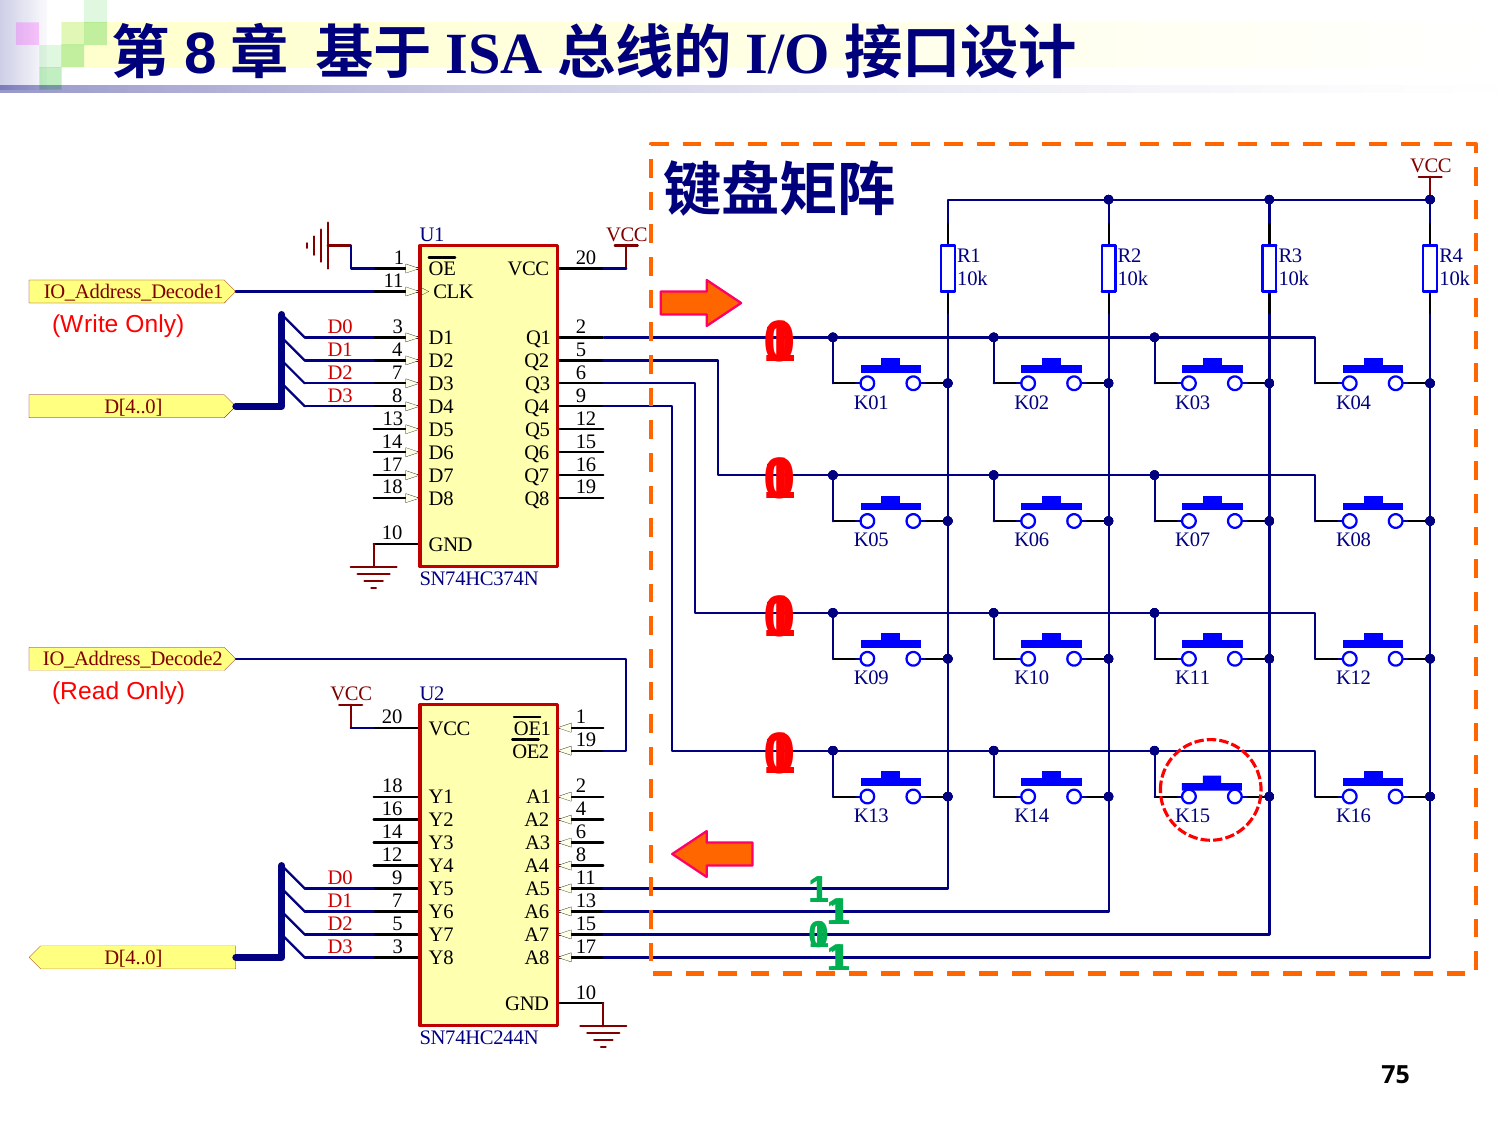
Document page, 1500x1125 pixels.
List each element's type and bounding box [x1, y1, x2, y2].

text_box [1181, 775, 1243, 791]
title [96, 6, 1448, 94]
text_box [801, 864, 857, 979]
picture [17, 141, 1483, 1062]
slide_number [1074, 1062, 1426, 1101]
text_box [756, 302, 803, 787]
